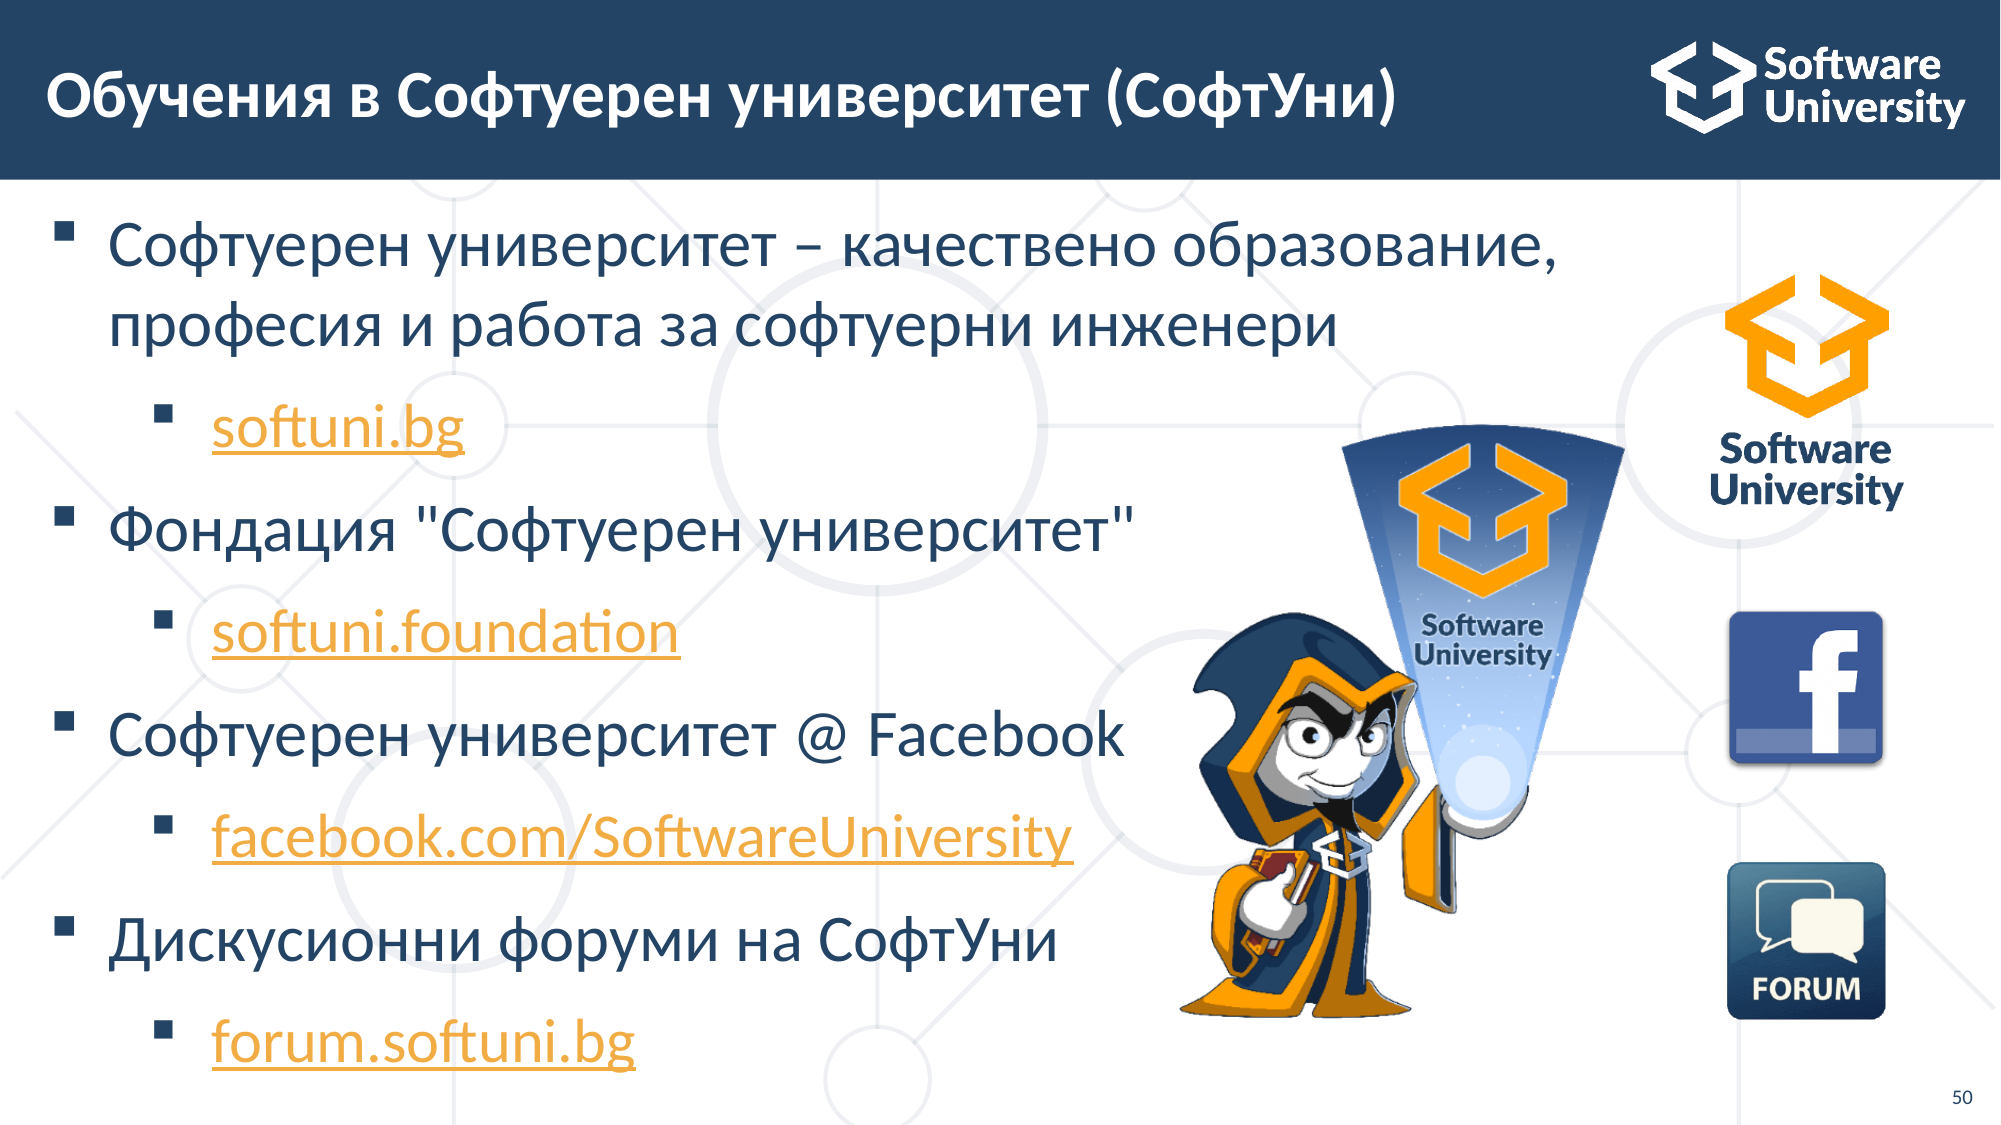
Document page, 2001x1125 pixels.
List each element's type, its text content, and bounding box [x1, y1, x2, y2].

list Софтуерен университет – качествено образование, професия и работа за софтуерни инженери softuni.bg Фондация "Софтуерен университет" softuni.foundation Софтуерен университет @ Facebook facebook.com/SoftwareUniversity Дискусионни форуми на СофтУни forum.softuni.bg [31, 193, 1650, 1094]
picture [1726, 861, 1886, 1020]
picture [1708, 274, 1904, 517]
title Обучения в Софтуерен университет (СофтУни) [28, 17, 1627, 163]
picture [1651, 41, 1966, 134]
text_box 50 [1927, 1067, 1988, 1116]
picture [1723, 605, 1889, 773]
